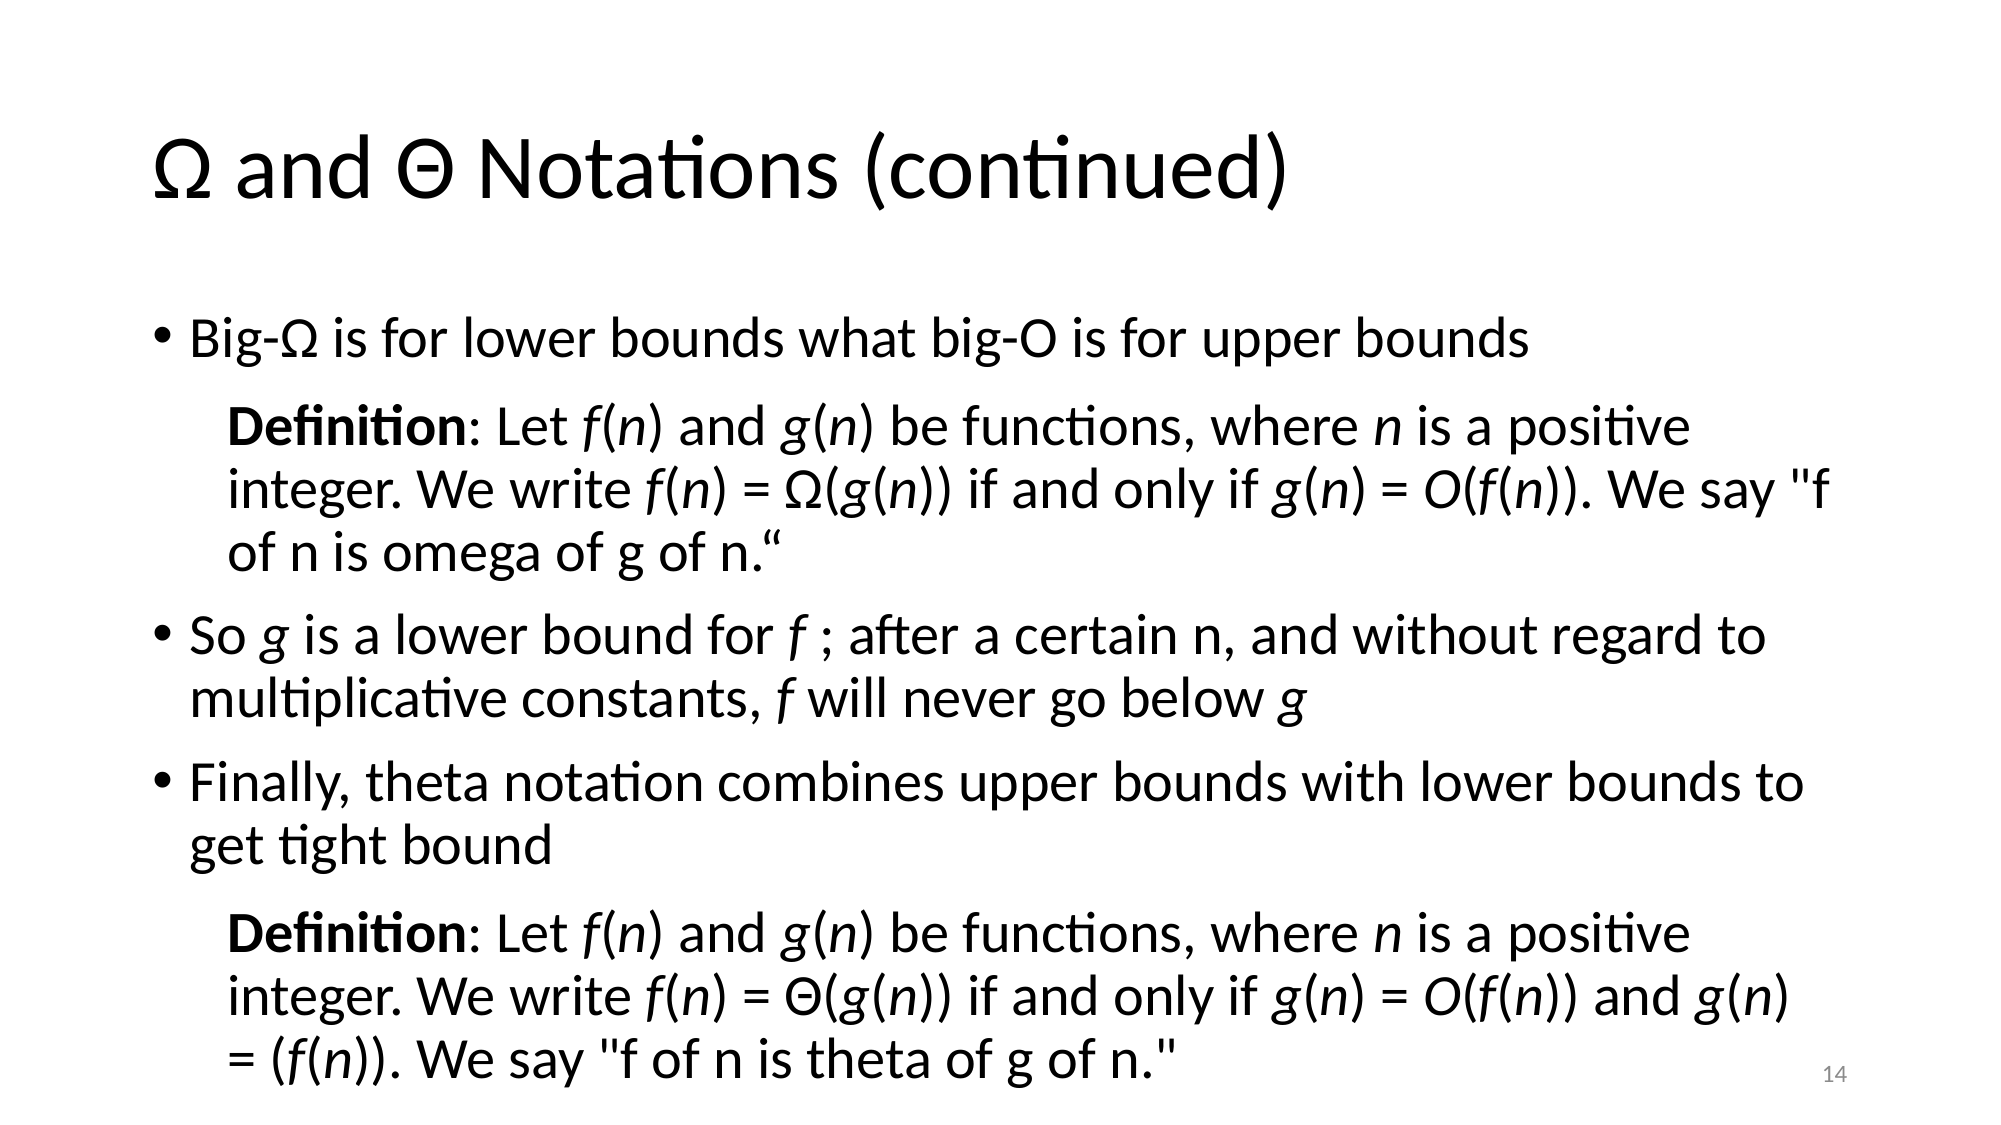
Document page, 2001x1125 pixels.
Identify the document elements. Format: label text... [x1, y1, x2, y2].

title Ω and Θ Notations (continued) [137, 59, 1863, 278]
slide_number 14 [1412, 1042, 1863, 1103]
list Big-Ω is for lower bounds what big-O is for upper bounds Definition: Let f(n) and g(n) be functions, where n is a positive integer. We write f(n) = Ω(g(n)) if and only if g(n) = O(f(n)). We say "f of n is omega of g of n.“ So g is a lower bound for f ; after a certain n, and without regard to multiplicative constants, f will never go below g Finally, theta notation combines upper bounds with lower bounds to get tight bound Definition: Let f(n) and g(n) be functions, where n is a positive integer. We write f(n) = Θ(g(n)) if and only if g(n) = O(f(n)) and g(n) = (f(n)). We say "f of n is theta of g of n." [137, 299, 1863, 1014]
